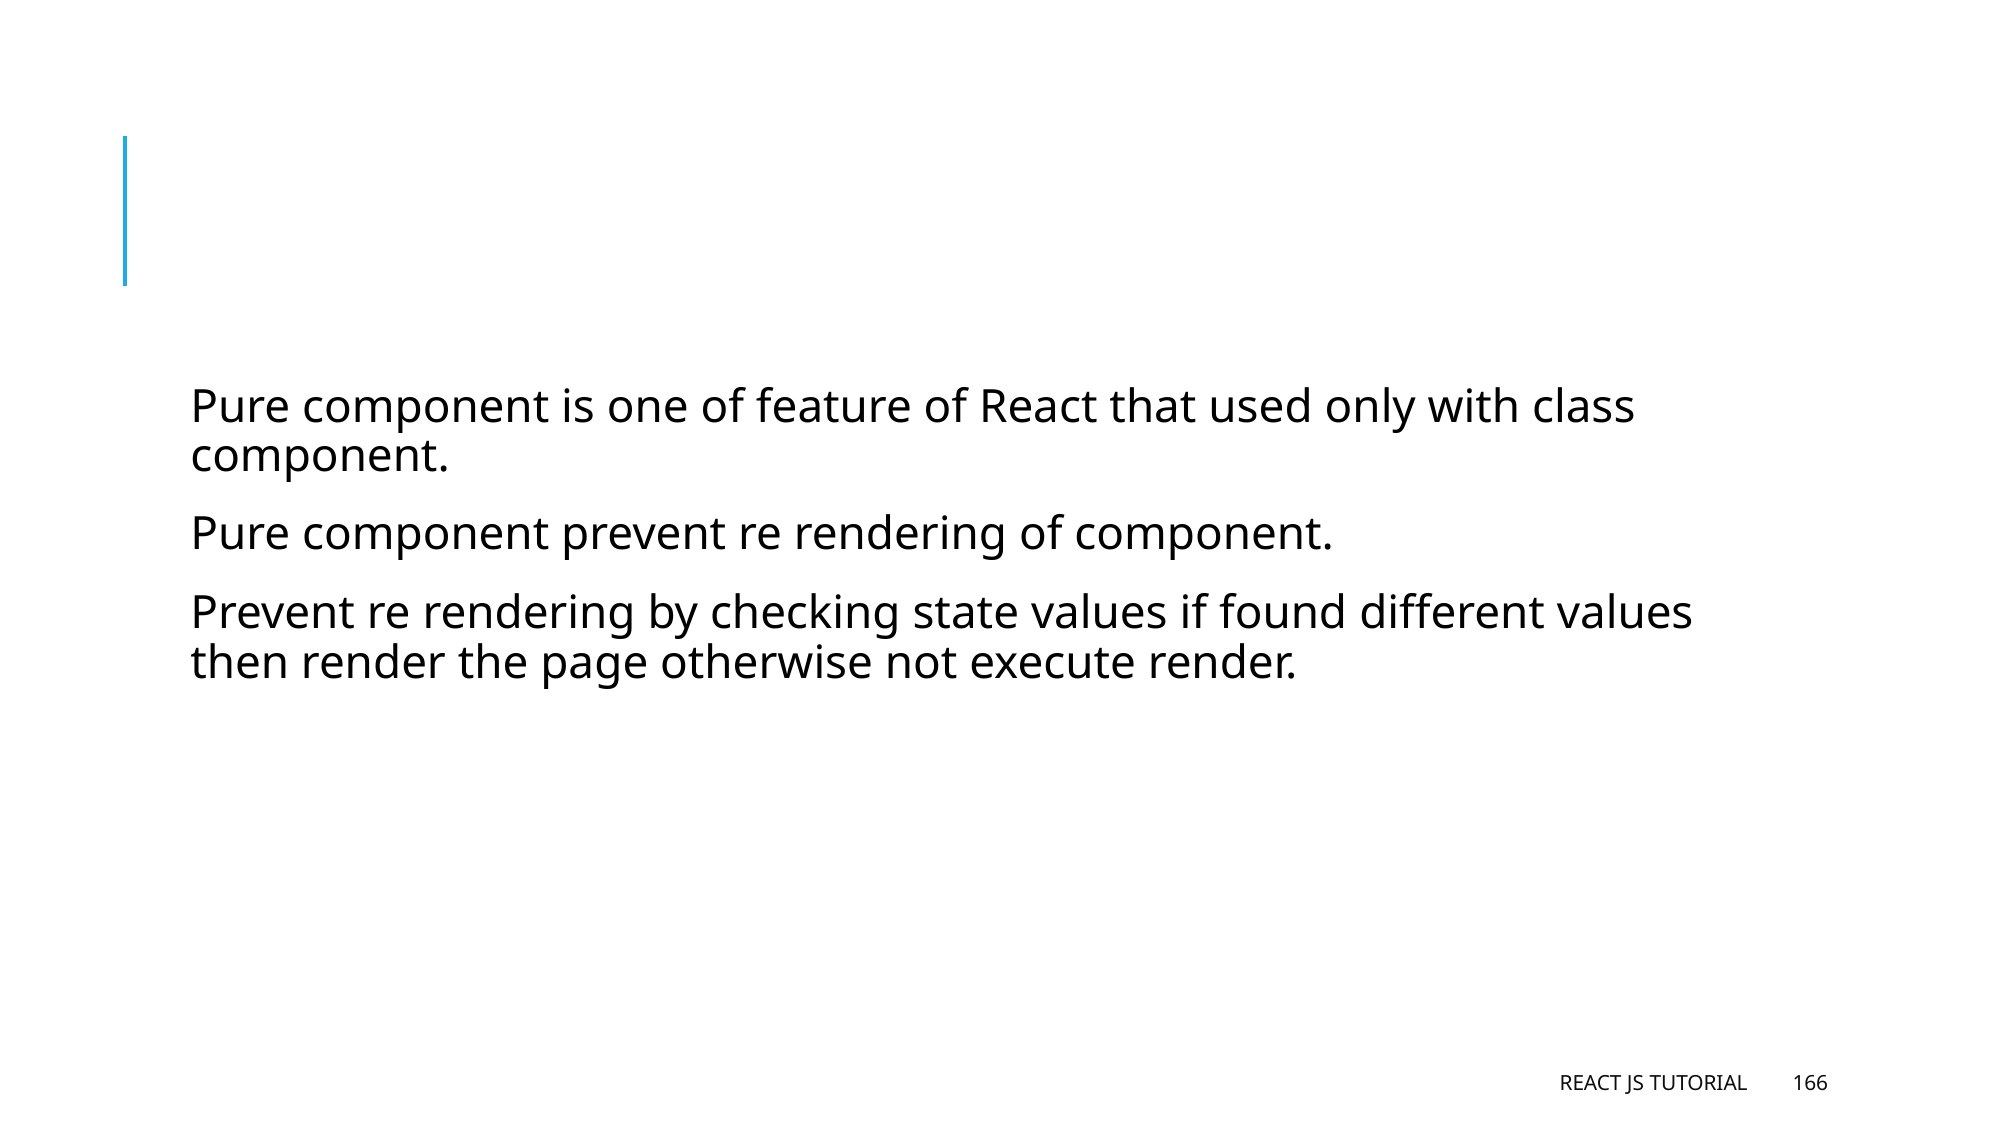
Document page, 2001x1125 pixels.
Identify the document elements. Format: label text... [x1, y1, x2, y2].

list Pure component is one of feature of React that used only with class component. Pure component prevent re rendering of component. Prevent re rendering by checking state values if found different values then render the page otherwise not execute render. [168, 375, 1763, 1035]
slide_number 166 [1777, 1061, 1938, 1107]
footer React JS Tutorial [794, 1061, 1763, 1107]
